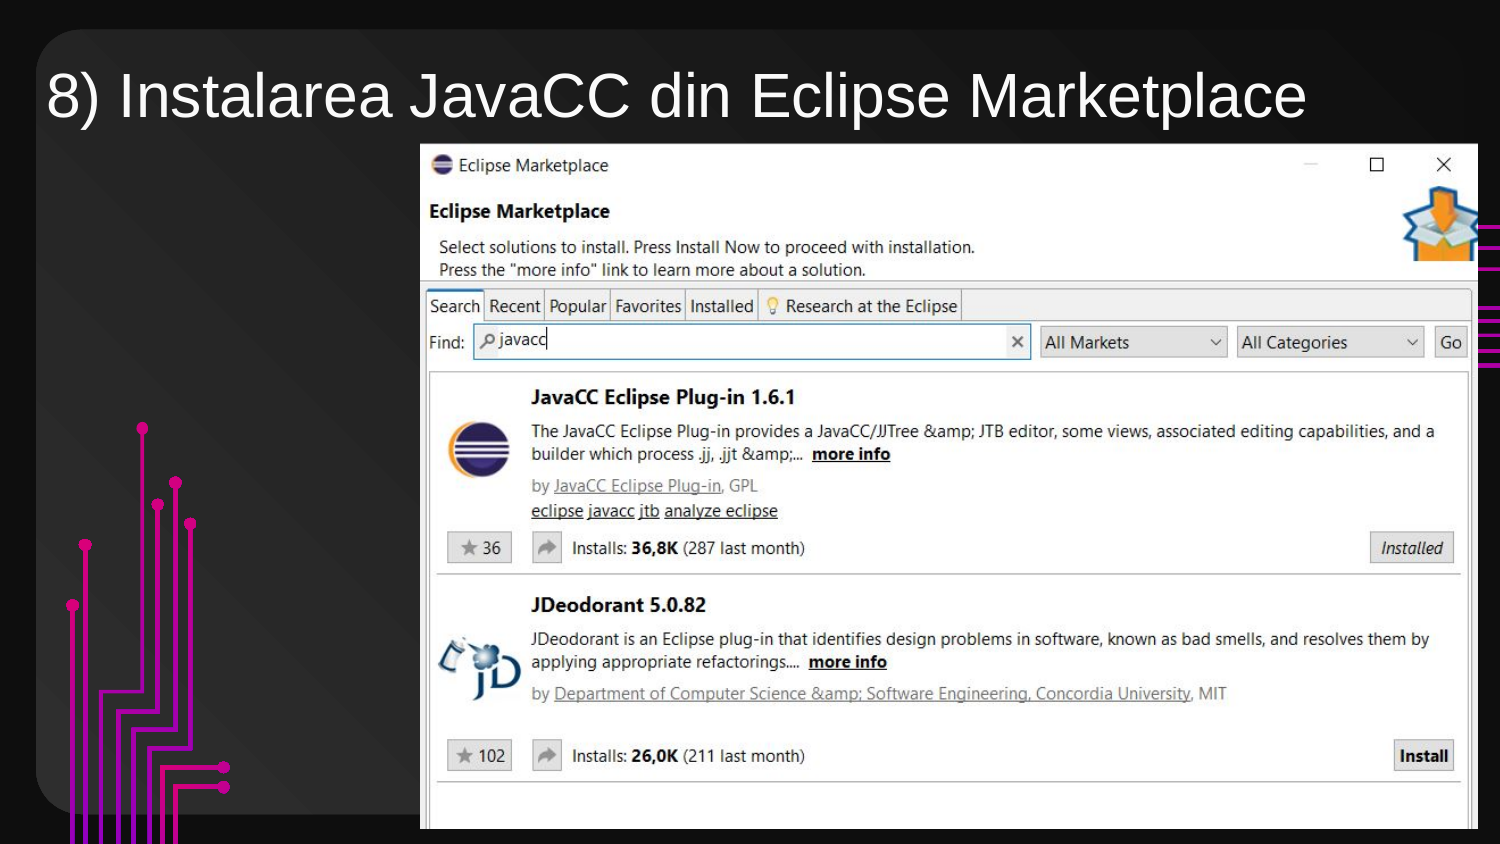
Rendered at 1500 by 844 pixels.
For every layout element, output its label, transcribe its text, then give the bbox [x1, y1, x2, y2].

picture [420, 143, 1478, 830]
text_box 8) Instalarea JavaCC din Eclipse Marketplace [31, 47, 1419, 213]
